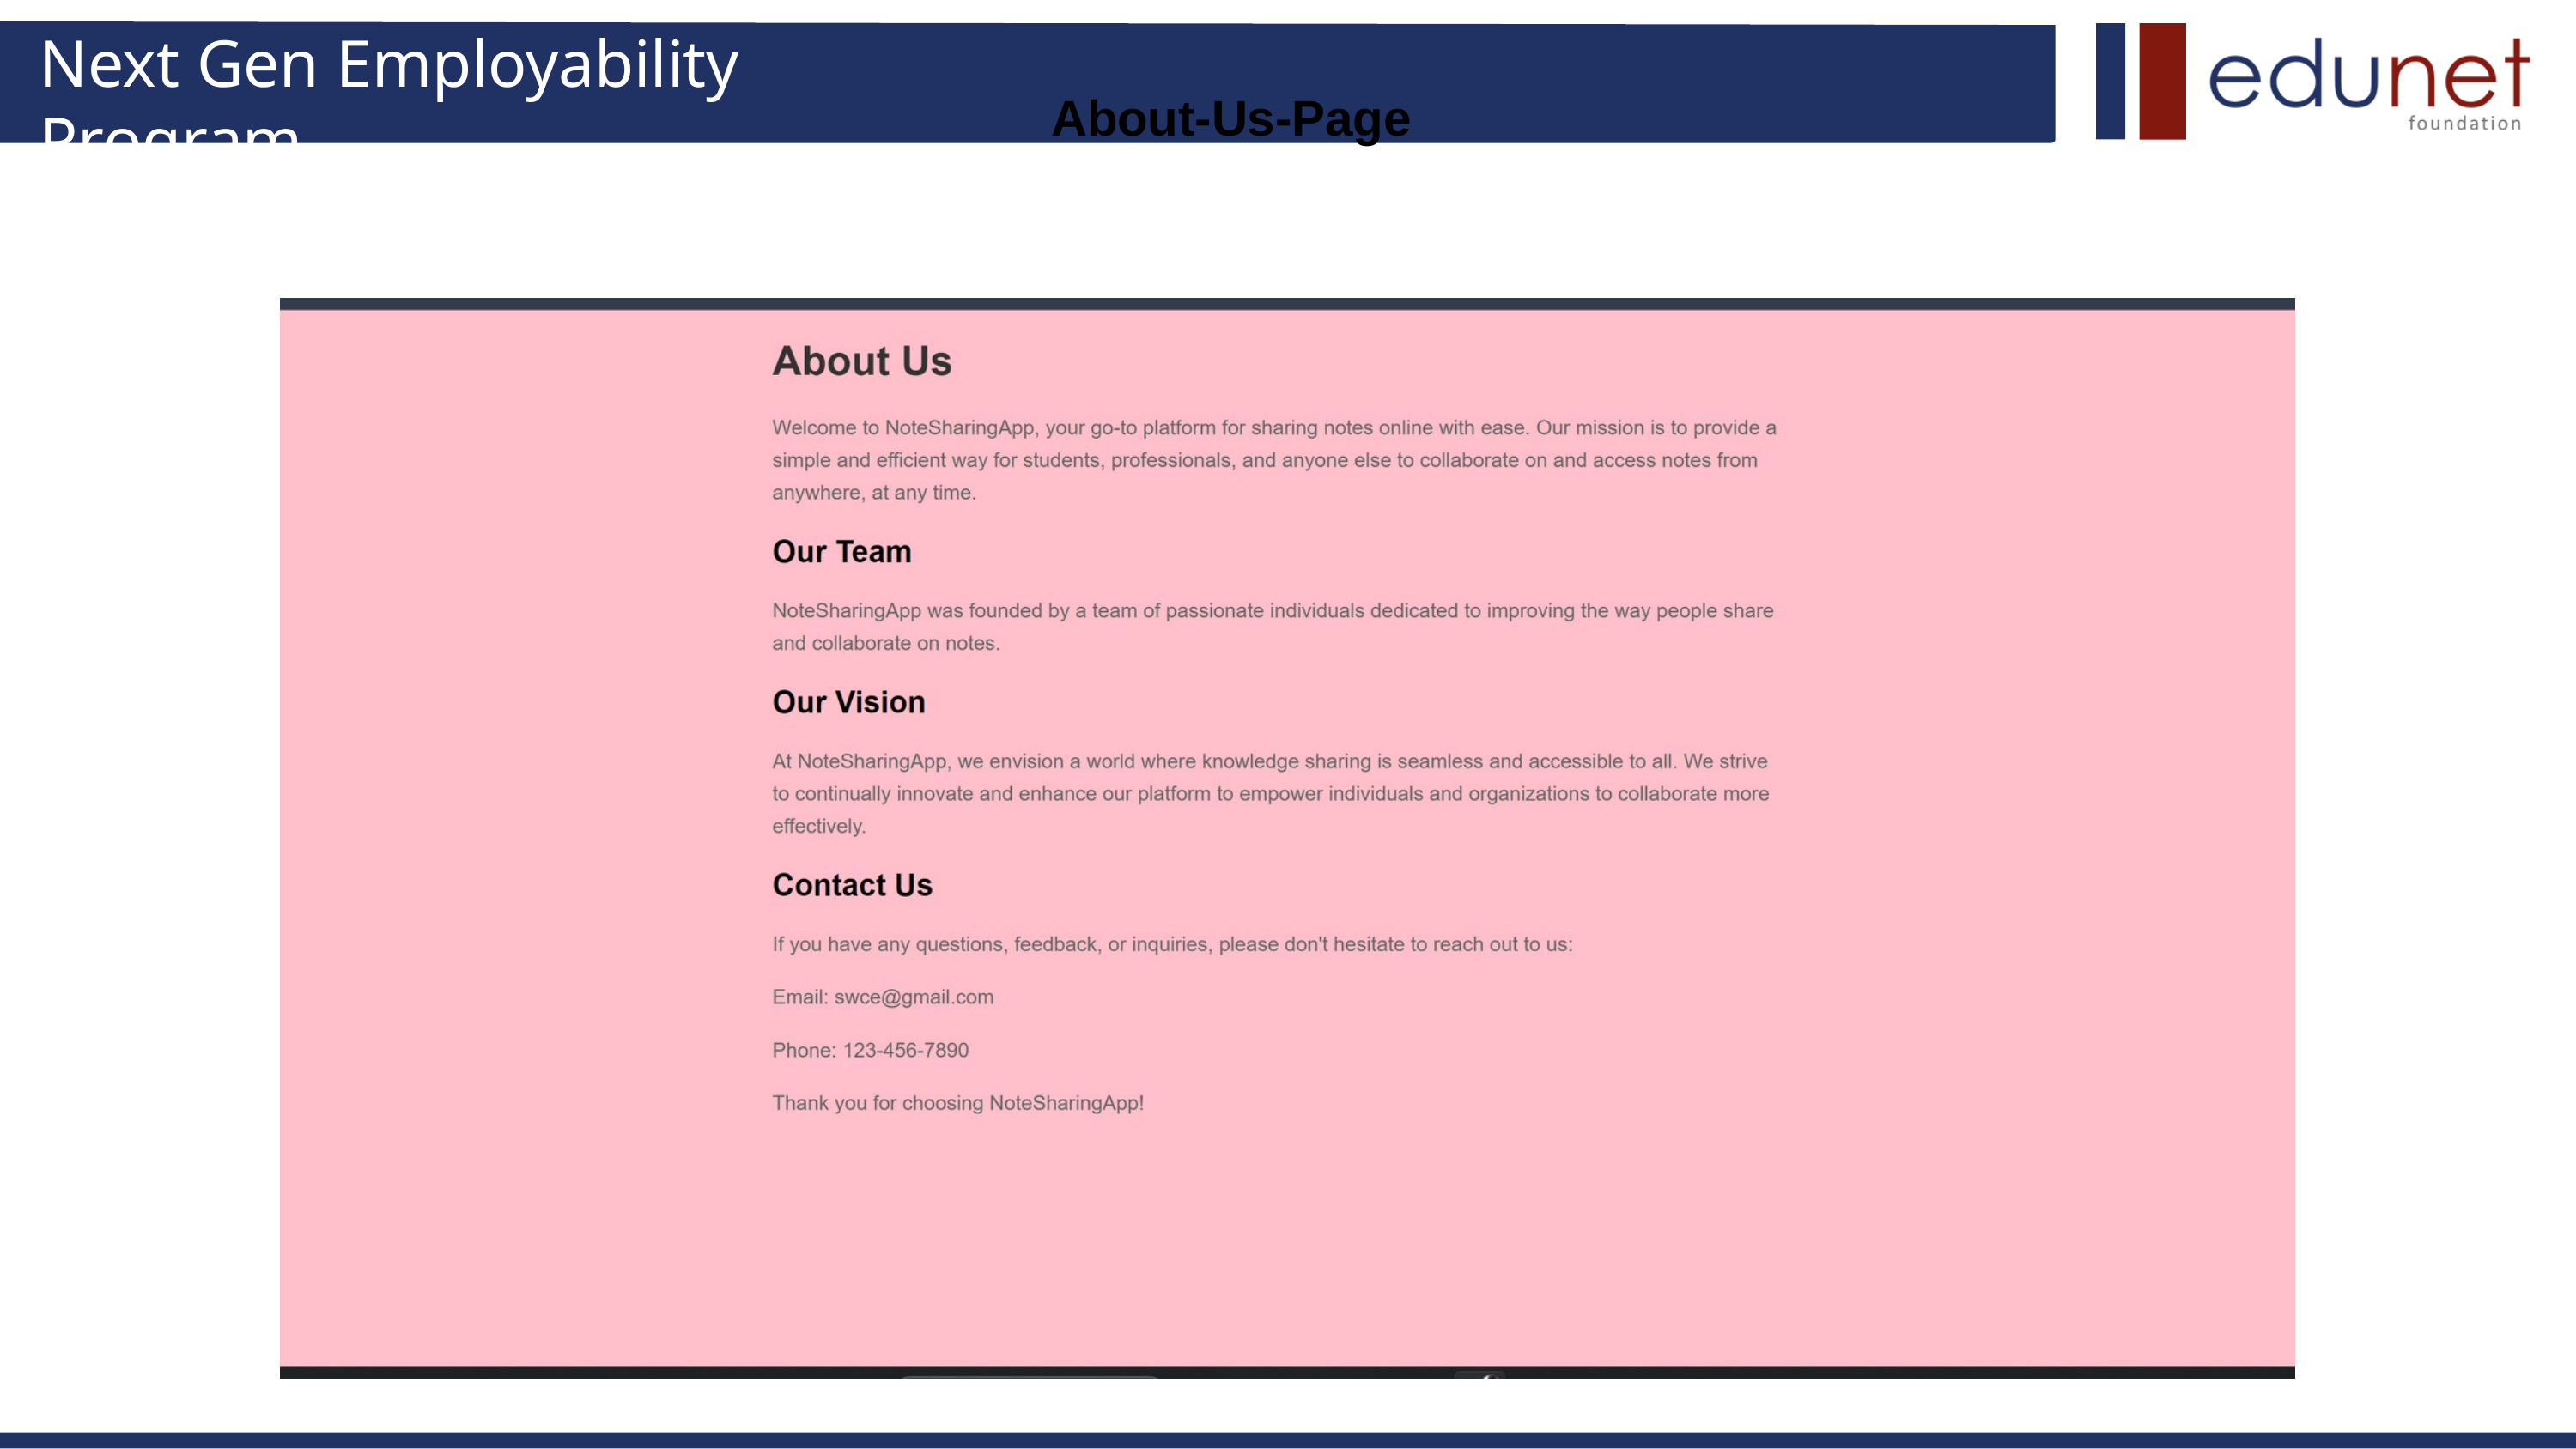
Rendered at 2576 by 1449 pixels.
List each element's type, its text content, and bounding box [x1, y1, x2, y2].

title Next Gen Employability Program [37, 21, 975, 265]
text_box About-Us-Page [1049, 83, 1415, 146]
picture [2196, 25, 2545, 142]
picture [280, 298, 2295, 1379]
